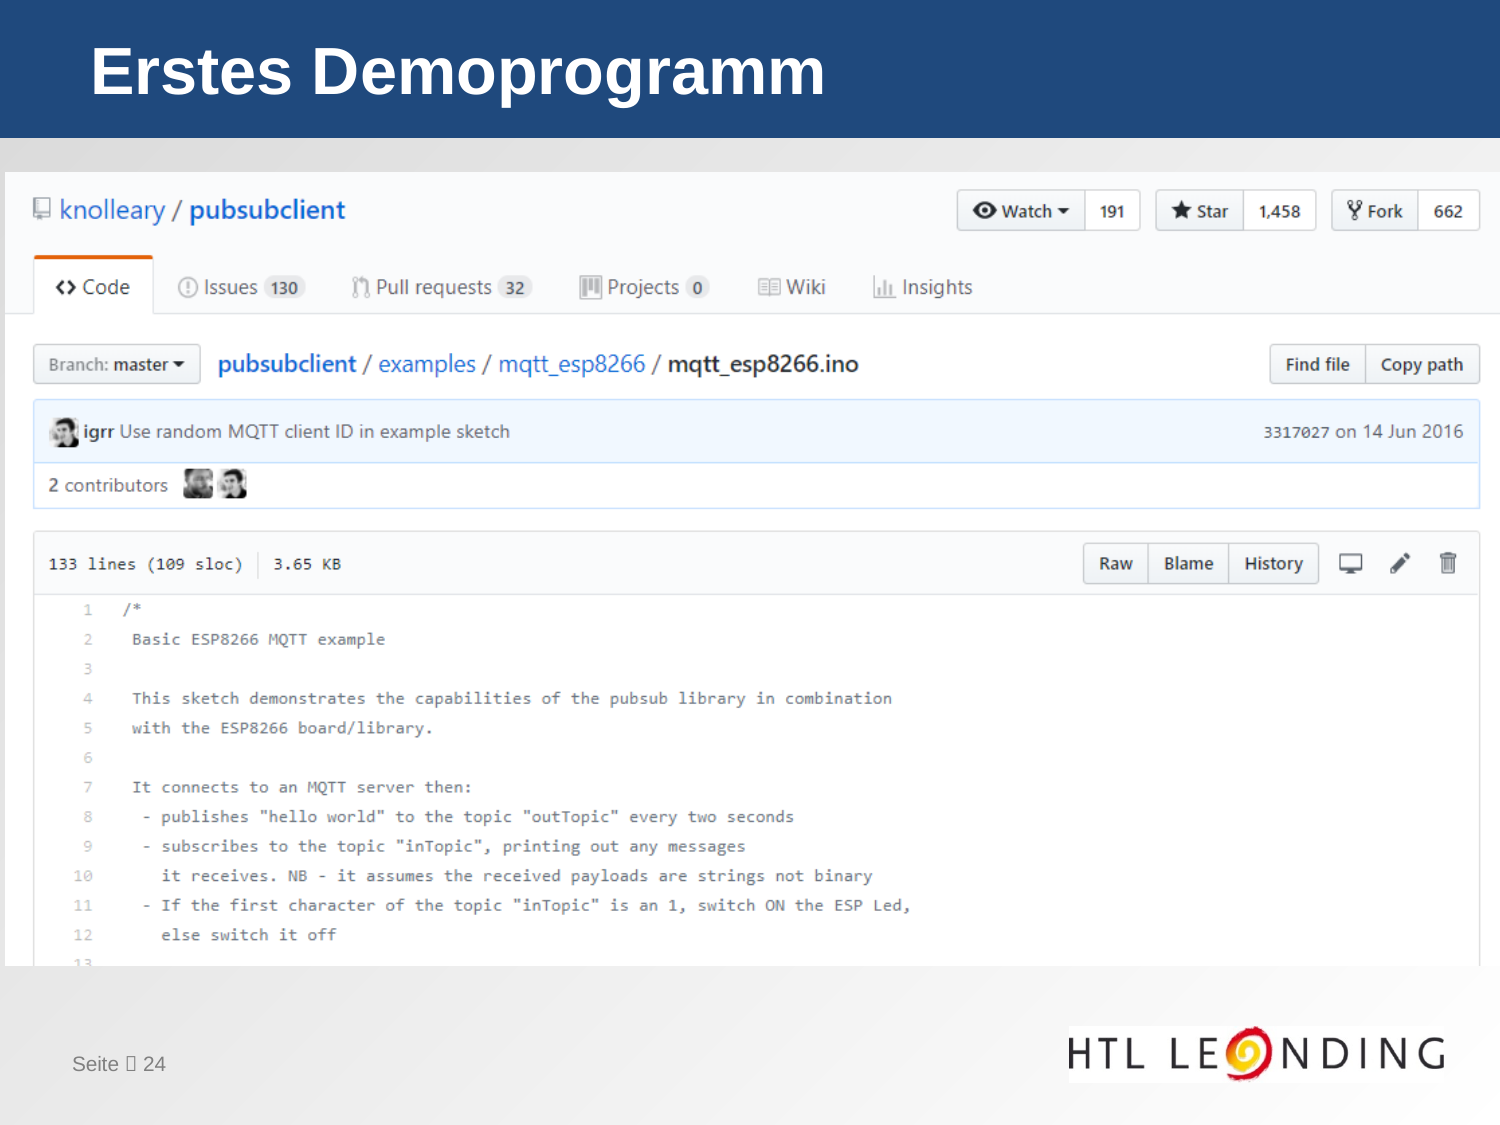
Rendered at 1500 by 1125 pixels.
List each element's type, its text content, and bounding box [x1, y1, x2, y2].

picture [1069, 1026, 1444, 1083]
title Erstes Demoprogramm [75, 20, 1425, 171]
picture [5, 172, 1500, 966]
